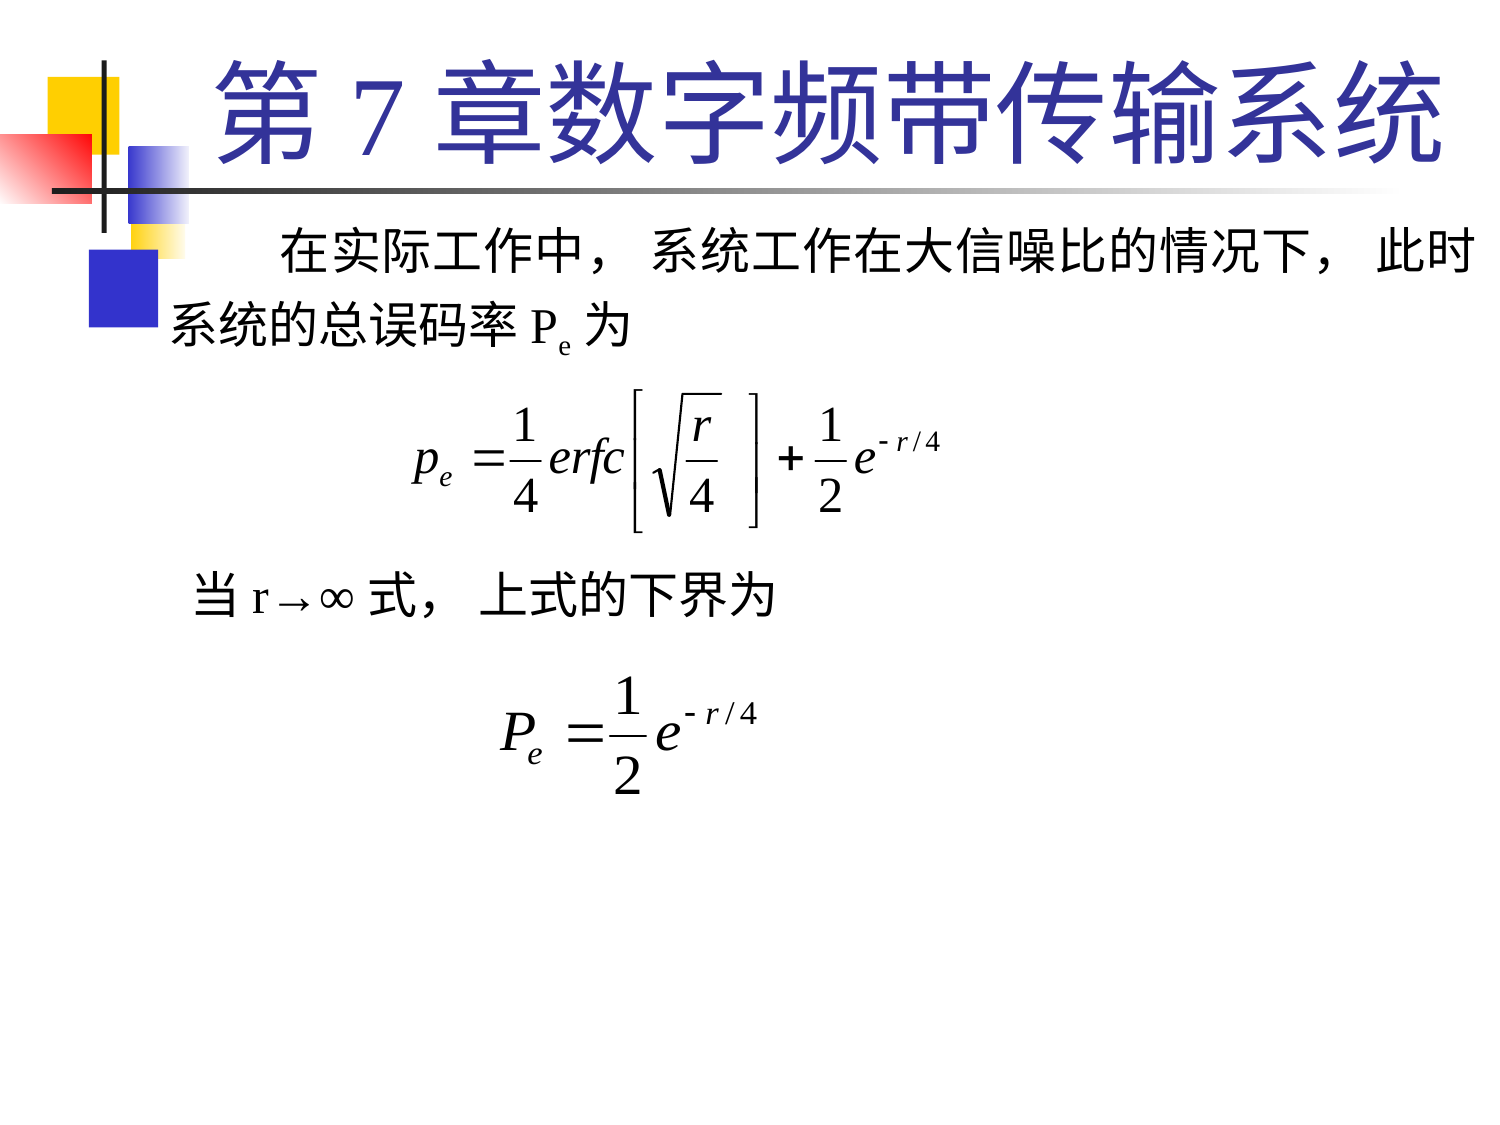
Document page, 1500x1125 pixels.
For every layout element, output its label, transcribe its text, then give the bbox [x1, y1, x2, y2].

title 第7章数字频带传输系统 [188, 34, 1468, 187]
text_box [489, 659, 767, 808]
text_box 在实际工作中， 系统工作在大信噪比的情况下， 此时系统的总误码率Pe为 [153, 200, 1492, 466]
text_box 当r→∞式， 上式的下界为 [175, 556, 1151, 631]
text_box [400, 376, 949, 546]
